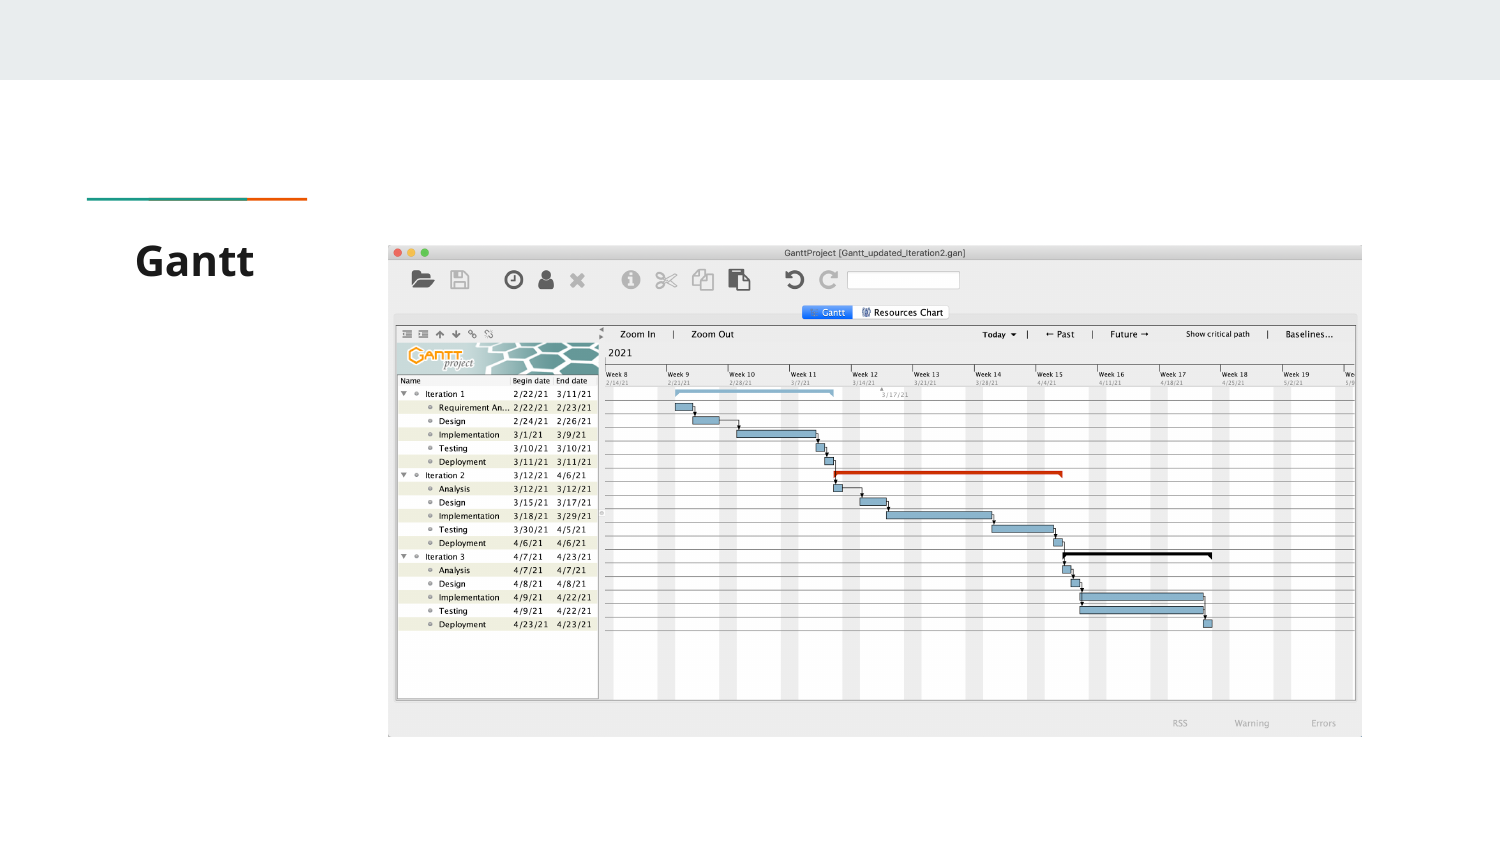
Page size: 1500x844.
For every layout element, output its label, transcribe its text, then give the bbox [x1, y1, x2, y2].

title Gantt [119, 216, 1381, 305]
picture [388, 245, 1362, 737]
